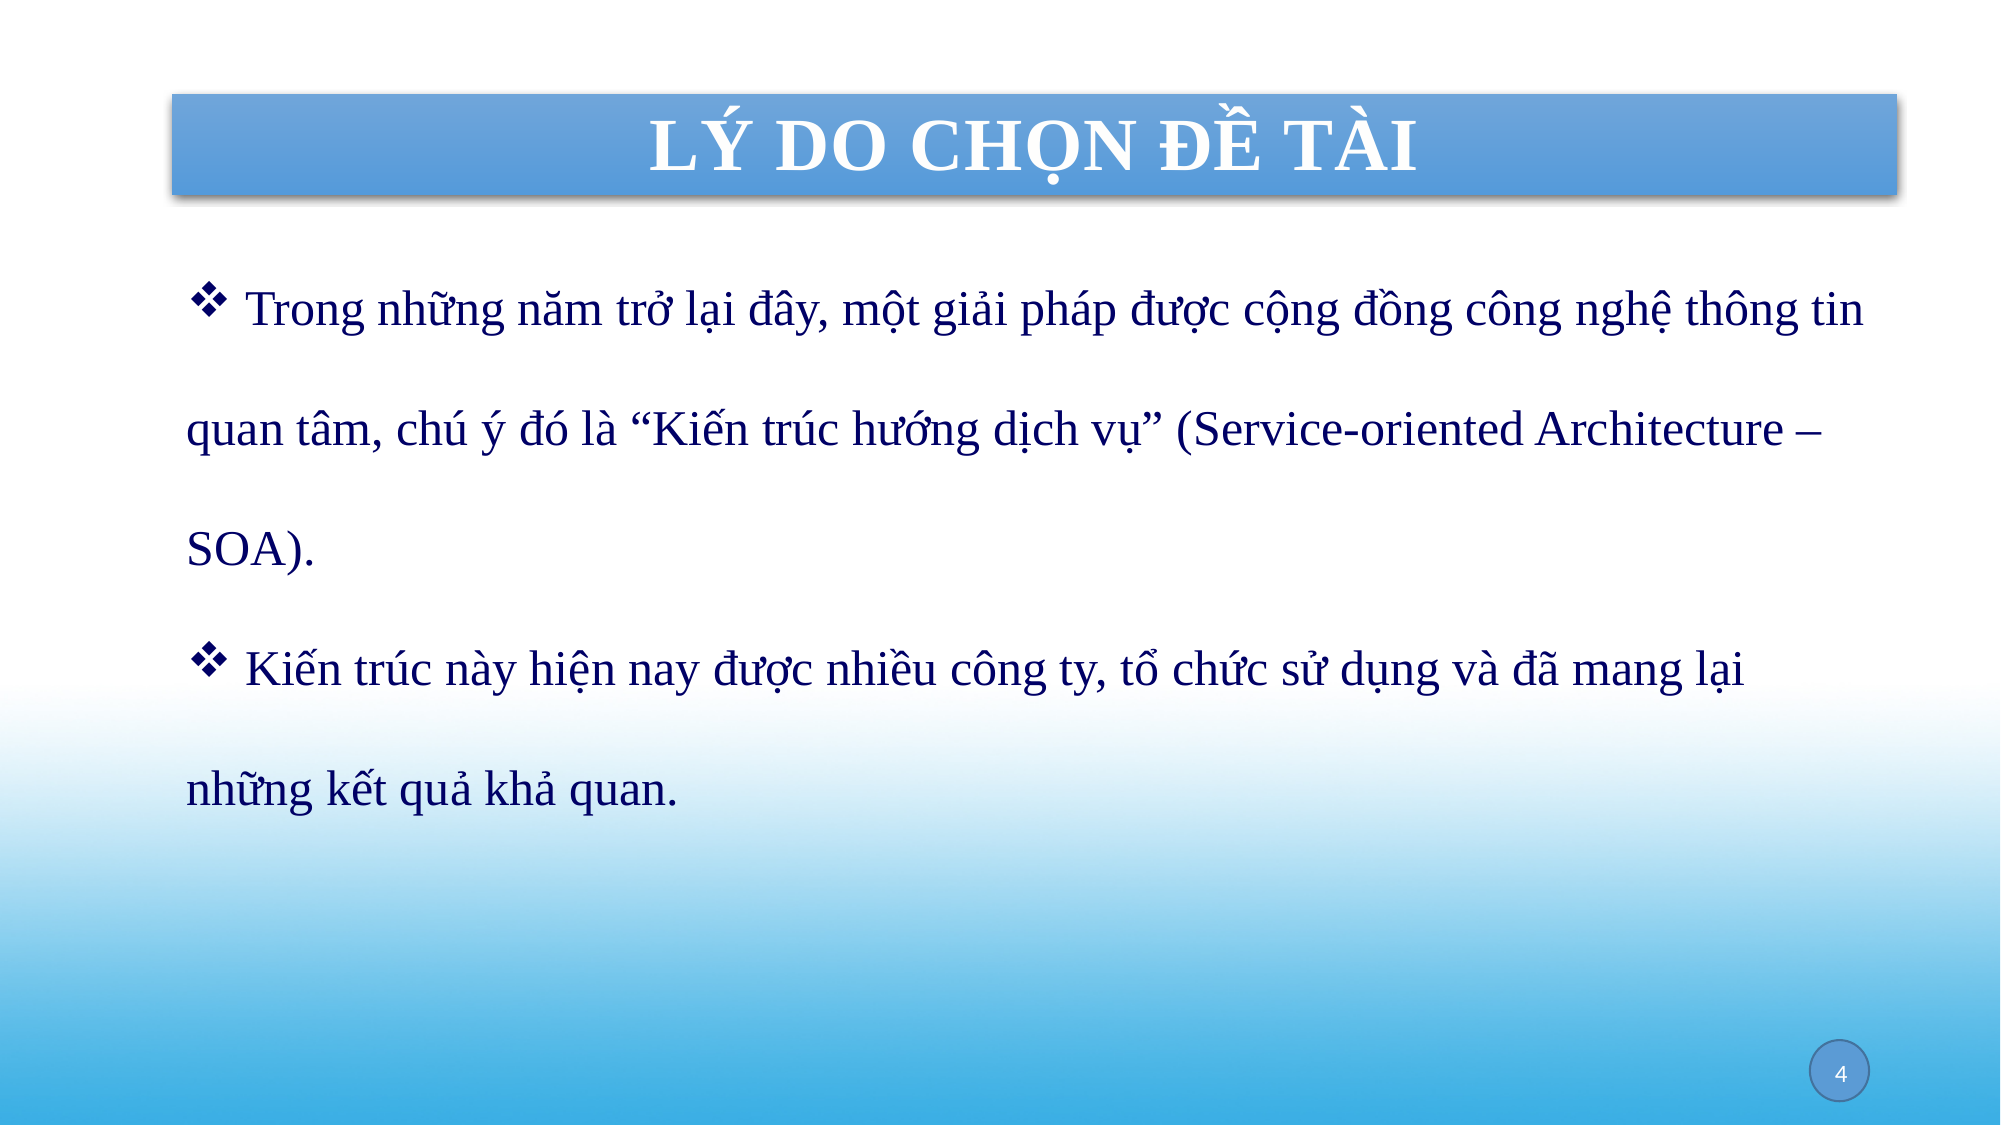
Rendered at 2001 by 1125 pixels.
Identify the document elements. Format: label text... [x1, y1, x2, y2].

slide_number 3 [1412, 1042, 1863, 1103]
text_box LÝ DO CHỌN ĐỀ TÀI [172, 94, 1897, 195]
picture [0, 0, 2001, 1125]
text_box [1863, 1050, 1871, 1091]
text_box Trong những năm trở lại đây, một giải pháp được cộng đồng công nghệ thông tin quan tâm, chú ý đó là “Kiến trúc hướng dịch vụ” (Service-oriented Architecture –SOA). Kiến trúc này hiện nay được nhiều công ty, tổ chức sử dụng và đã mang lại những kết quả khả quan. [172, 208, 1897, 943]
